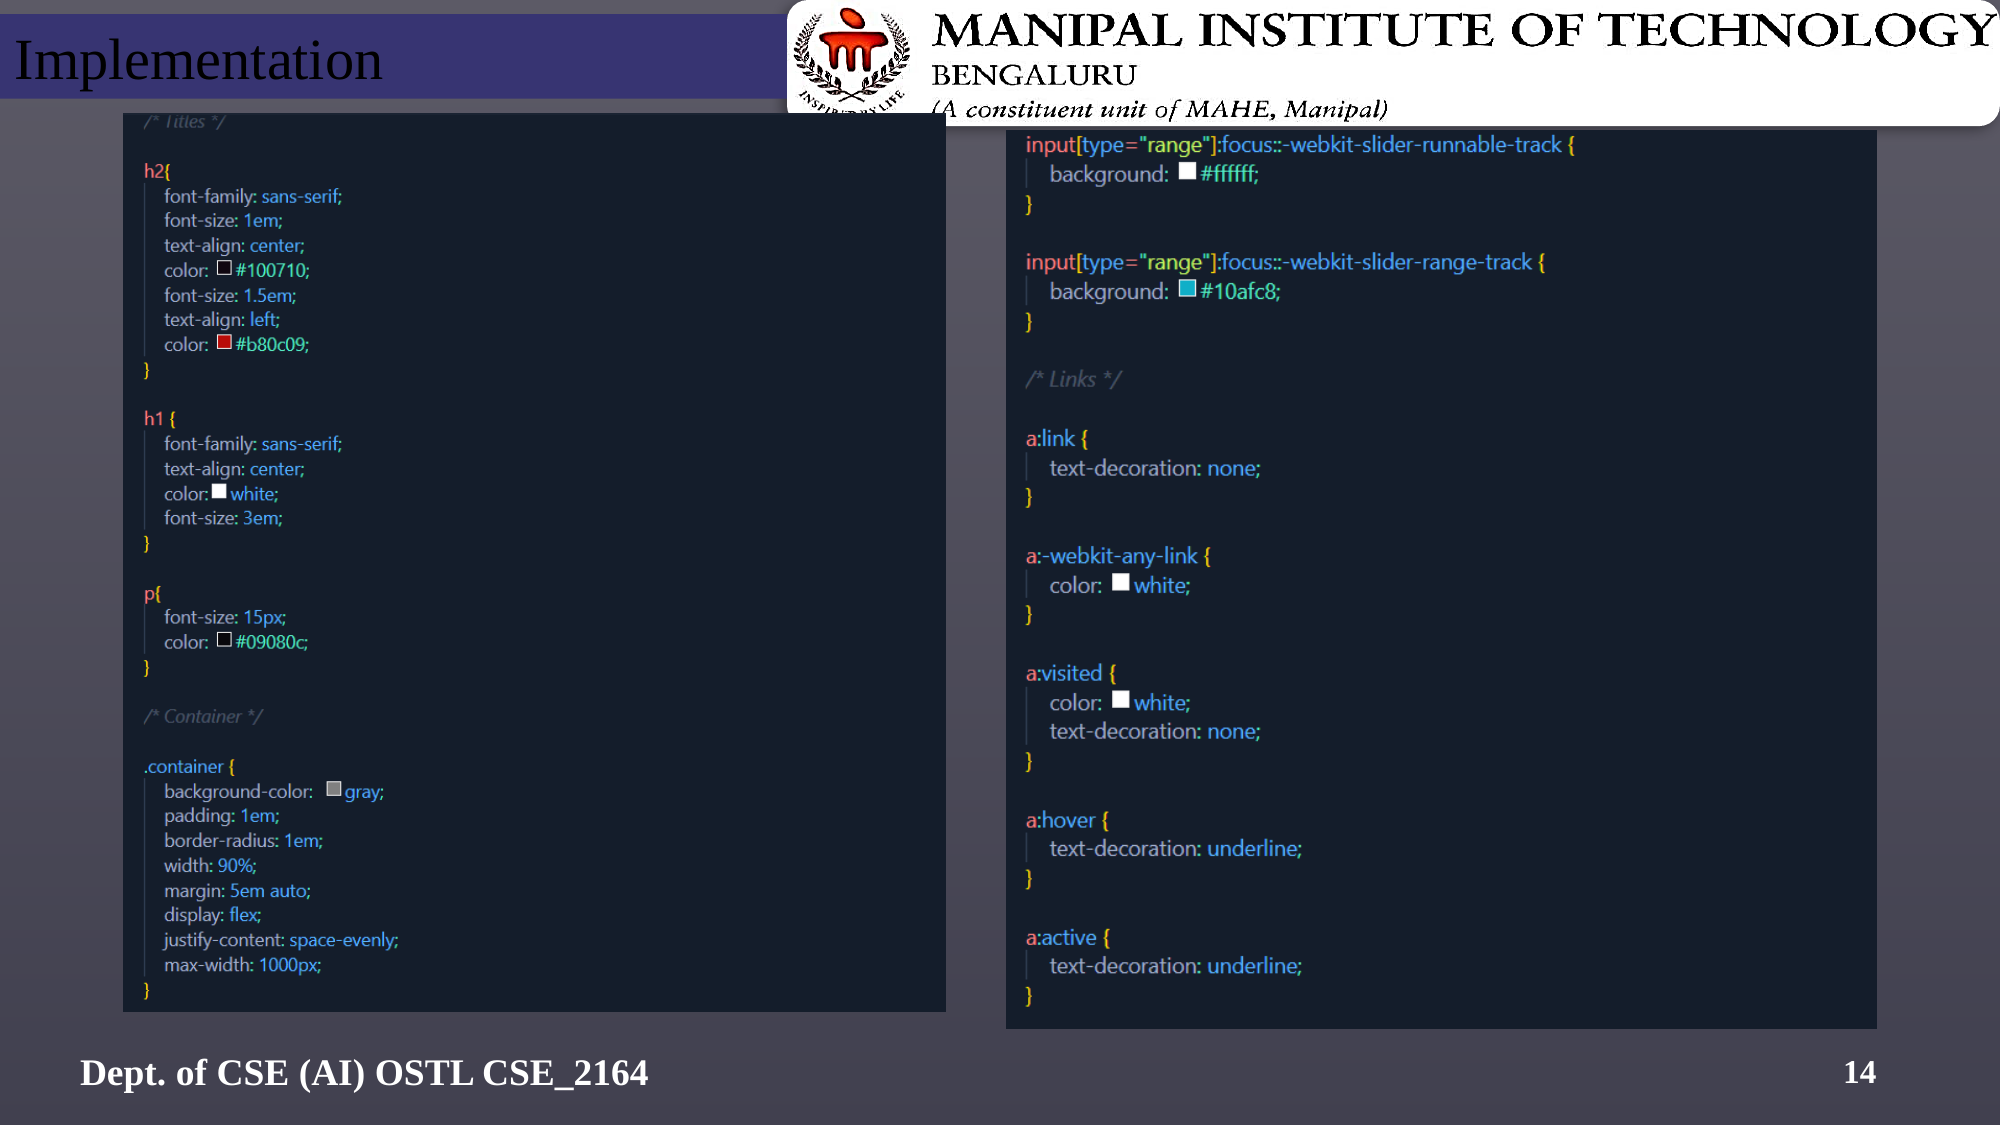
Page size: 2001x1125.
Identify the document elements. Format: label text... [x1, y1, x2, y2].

picture [1006, 130, 1877, 1029]
text_box Implementation [0, 14, 786, 99]
slide_number 14 [1441, 1040, 1892, 1101]
picture [123, 0, 2000, 1012]
footer Dept. of CSE (AI) OSTL CSE_2164 [27, 1040, 703, 1101]
